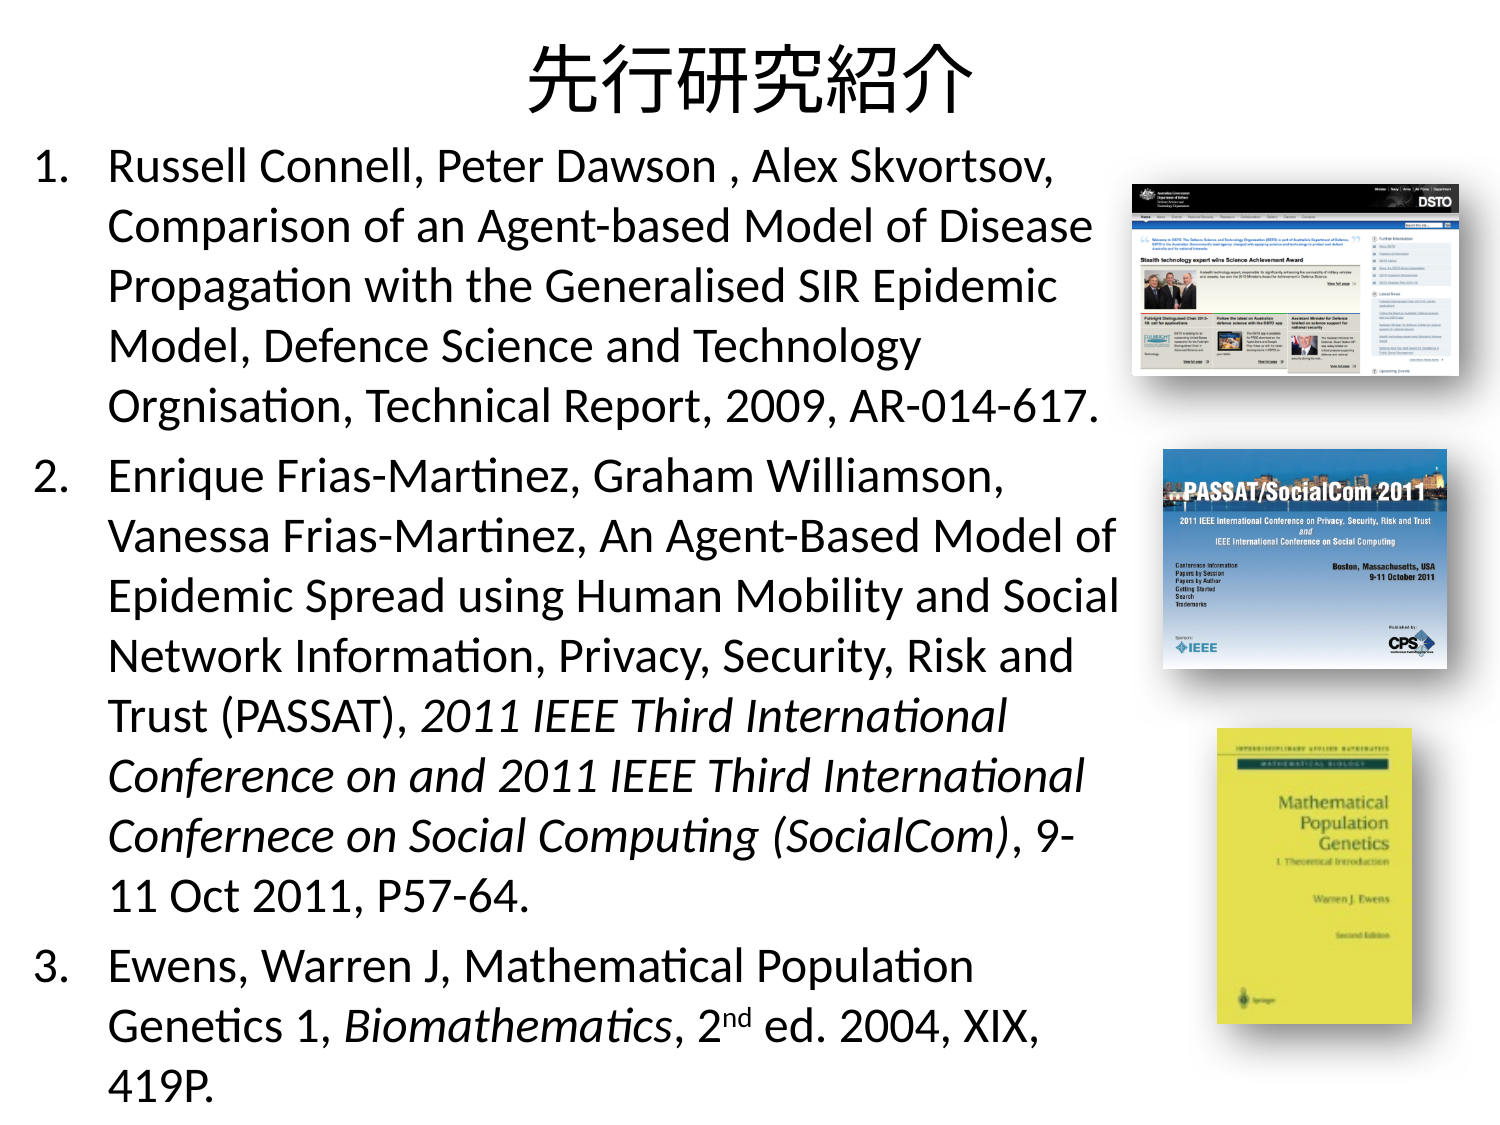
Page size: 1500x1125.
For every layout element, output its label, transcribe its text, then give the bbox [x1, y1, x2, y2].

title 先行研究紹介 [75, 19, 1425, 135]
picture [1163, 449, 1448, 669]
picture [1217, 728, 1412, 1024]
list Russell Connell, Peter Dawson , Alex Skvortsov, Comparison of an Agent-based Model of Disease Propagation with the Generalised SIR Epidemic Model, Defence Science and Technology Orgnisation, Technical Report, 2009, AR-014-617. Enrique Frias-Martinez, Graham Williamson, Vanessa Frias-Martinez, An Agent-Based Model of Epidemic Spread using Human Mobility and Social Network Information, Privacy, Security, Risk and Trust (PASSAT), 2011 IEEE Third International Conference on and 2011 IEEE Third International Confernece on Social Computing (SocialCom), 9-11 Oct 2011, P57-64. Ewens, Warren J, Mathematical Population Genetics 1, Biomathematics, 2nd ed. 2004, XIX, 419P. [17, 125, 1140, 970]
picture [1131, 184, 1459, 376]
